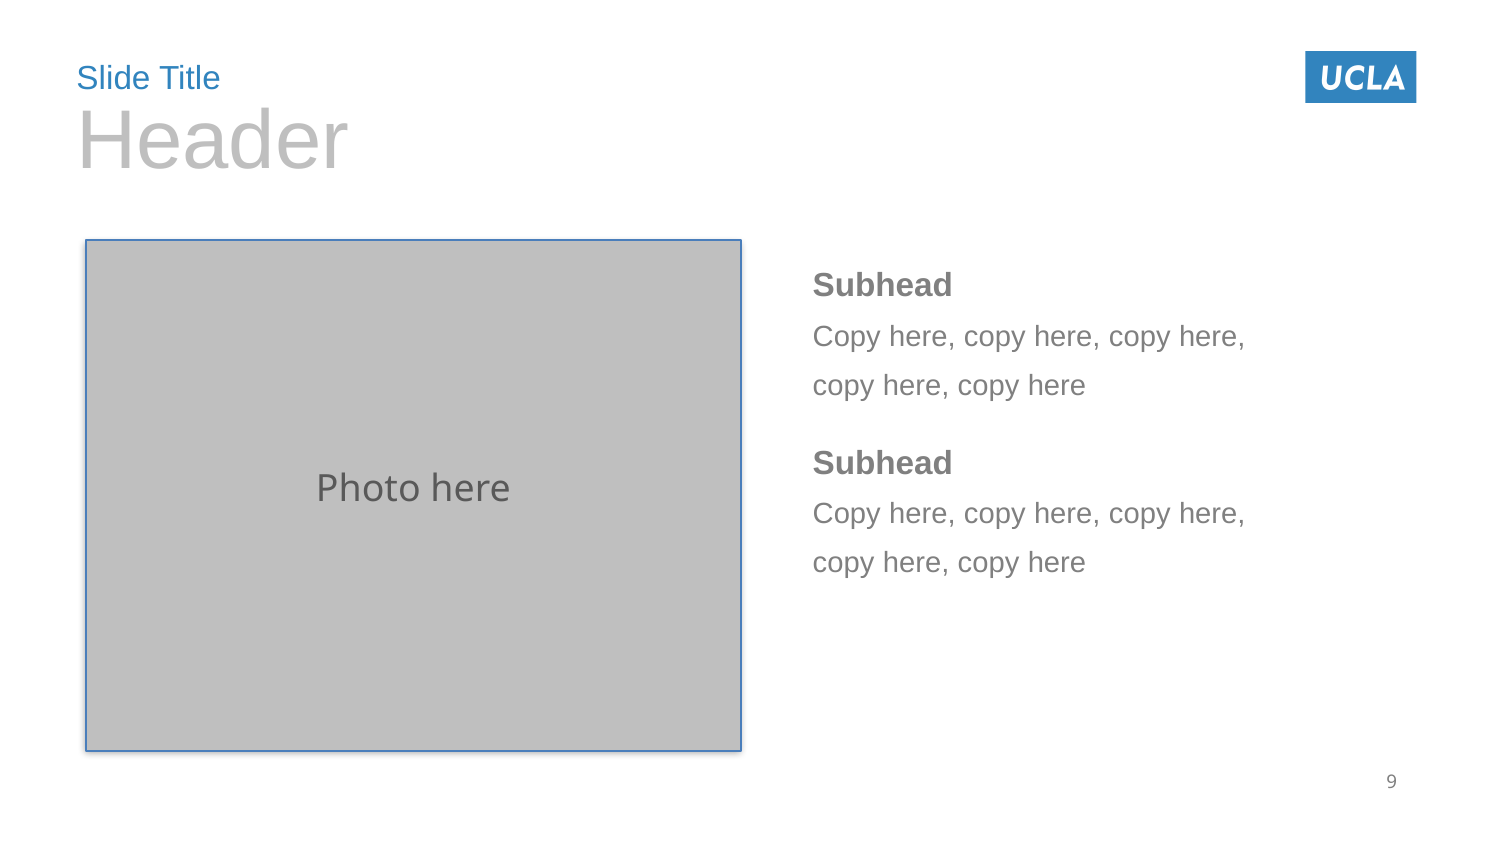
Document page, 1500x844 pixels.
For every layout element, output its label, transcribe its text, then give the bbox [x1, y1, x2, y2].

picture [1305, 50, 1417, 103]
text_box Slide Title Header [61, 53, 732, 194]
text_box 9 [1371, 762, 1460, 803]
text_box [85, 239, 742, 752]
text_box Photo here [85, 456, 741, 517]
text_box Subhead Copy here, copy here, copy here, copy here, copy here Subhead Copy here, copy here, copy here, copy here, copy here [797, 239, 1283, 649]
